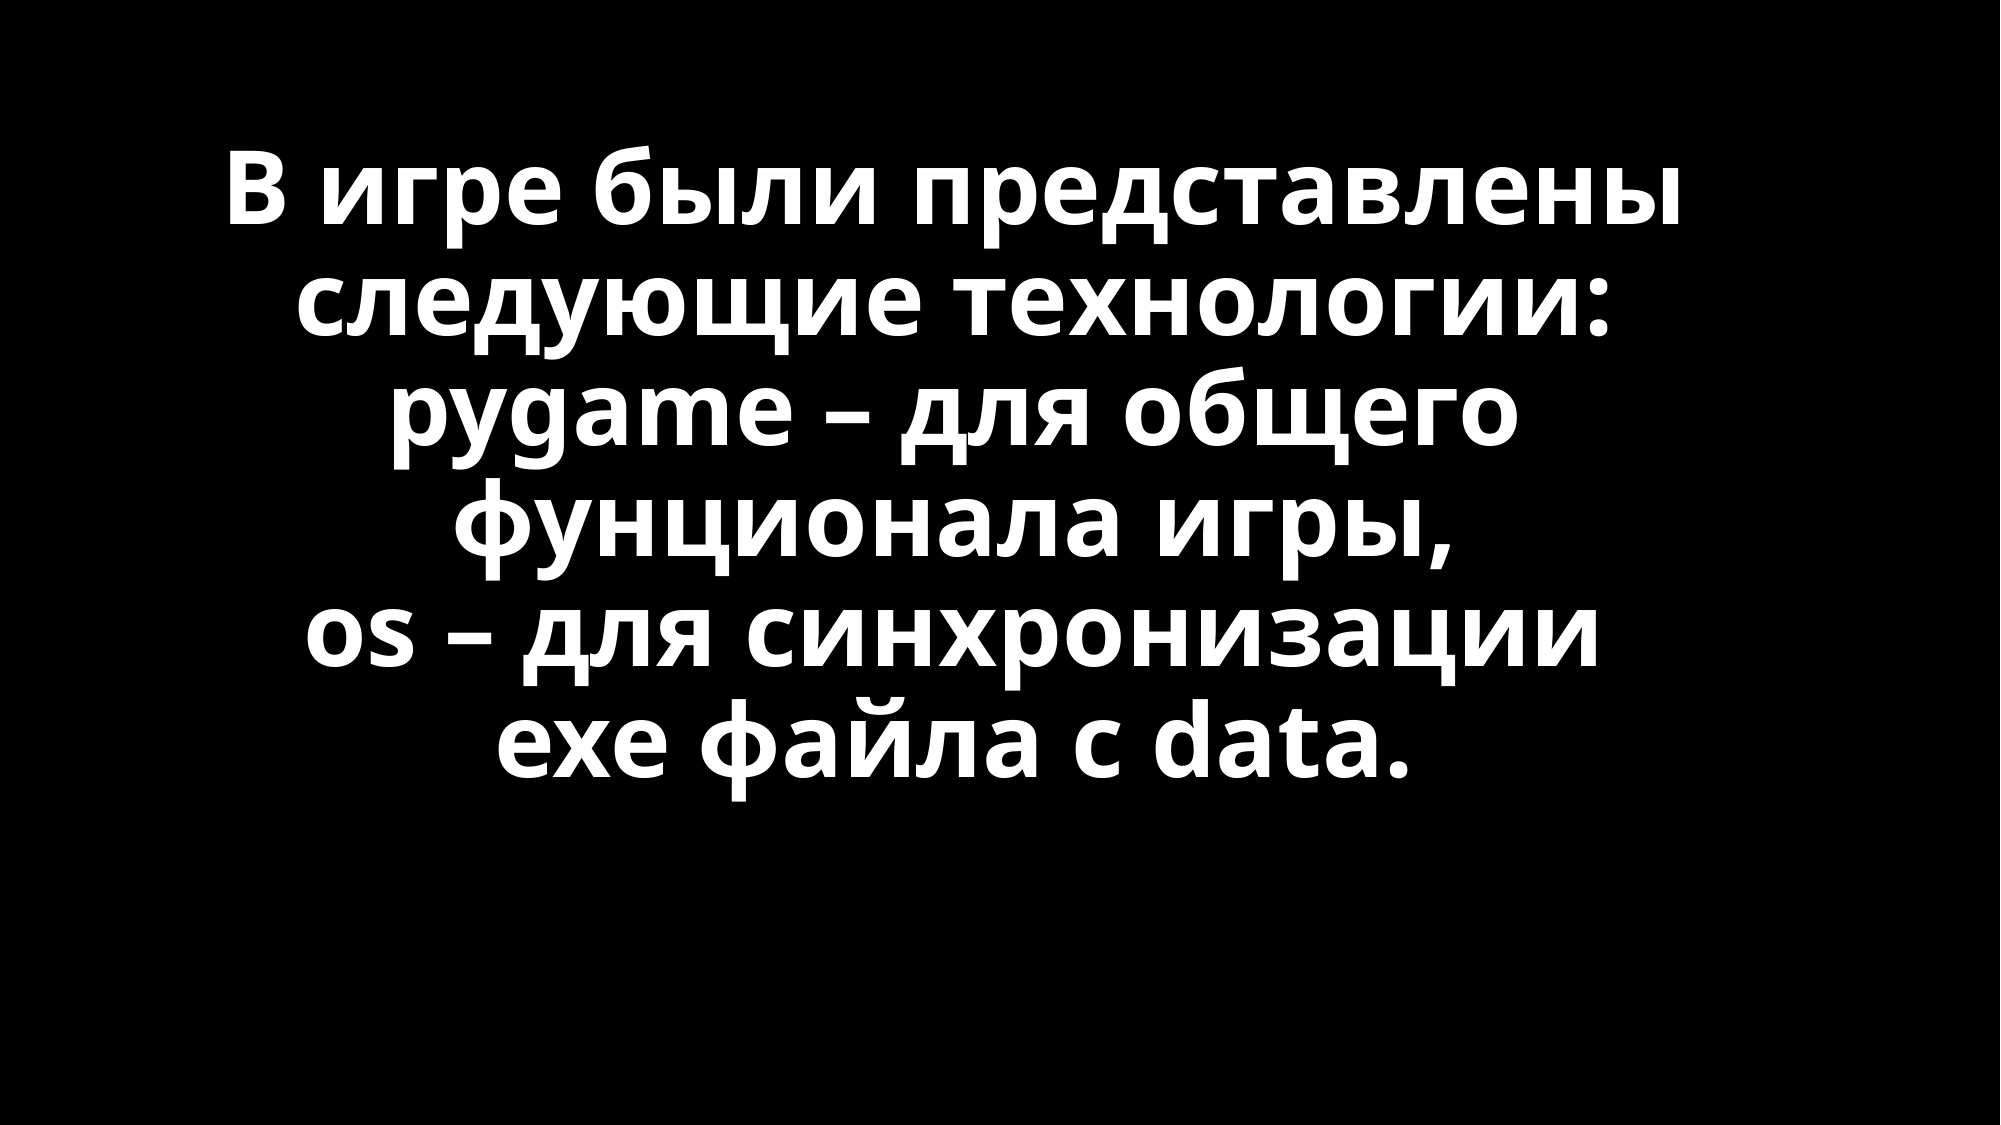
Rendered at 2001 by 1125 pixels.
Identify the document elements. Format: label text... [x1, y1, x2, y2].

title В игре были представлены следующие технологии: pygame – для общего фунционала игры, os – для синхронизации exe файла с data. [204, 104, 1705, 808]
